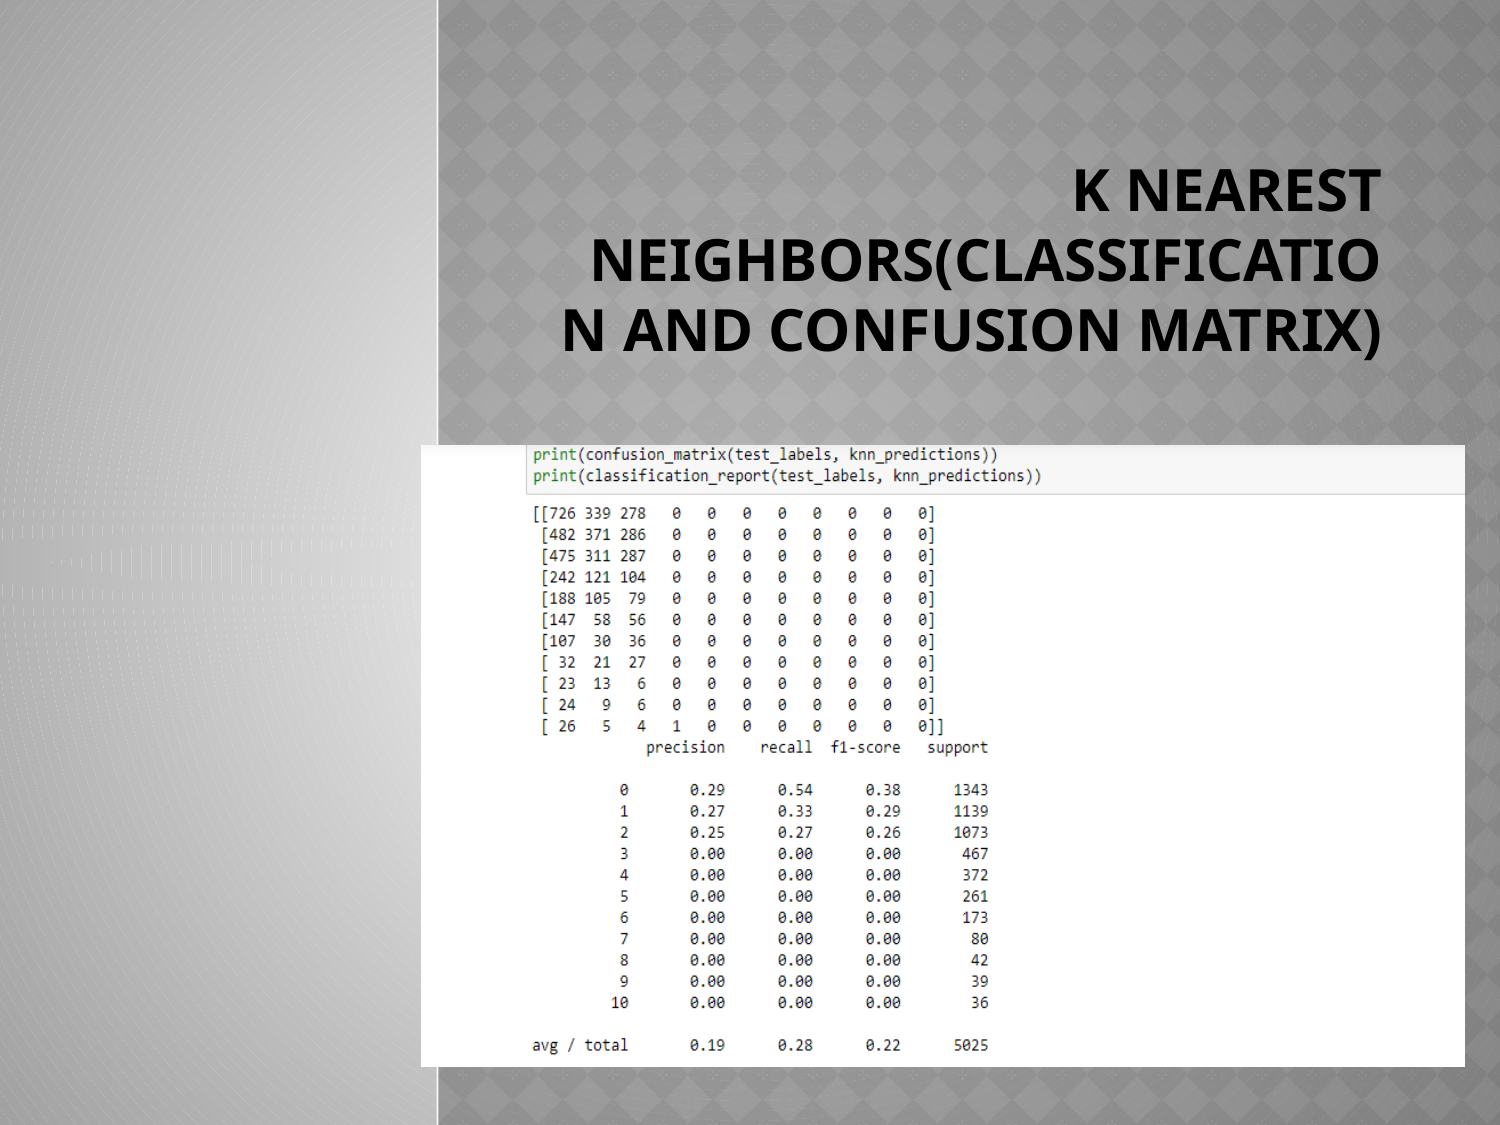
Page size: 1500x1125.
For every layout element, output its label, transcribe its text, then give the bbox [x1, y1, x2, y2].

picture [421, 444, 1466, 1068]
title K nearest neighbors(classification and confusion matrix) [552, 87, 1390, 364]
